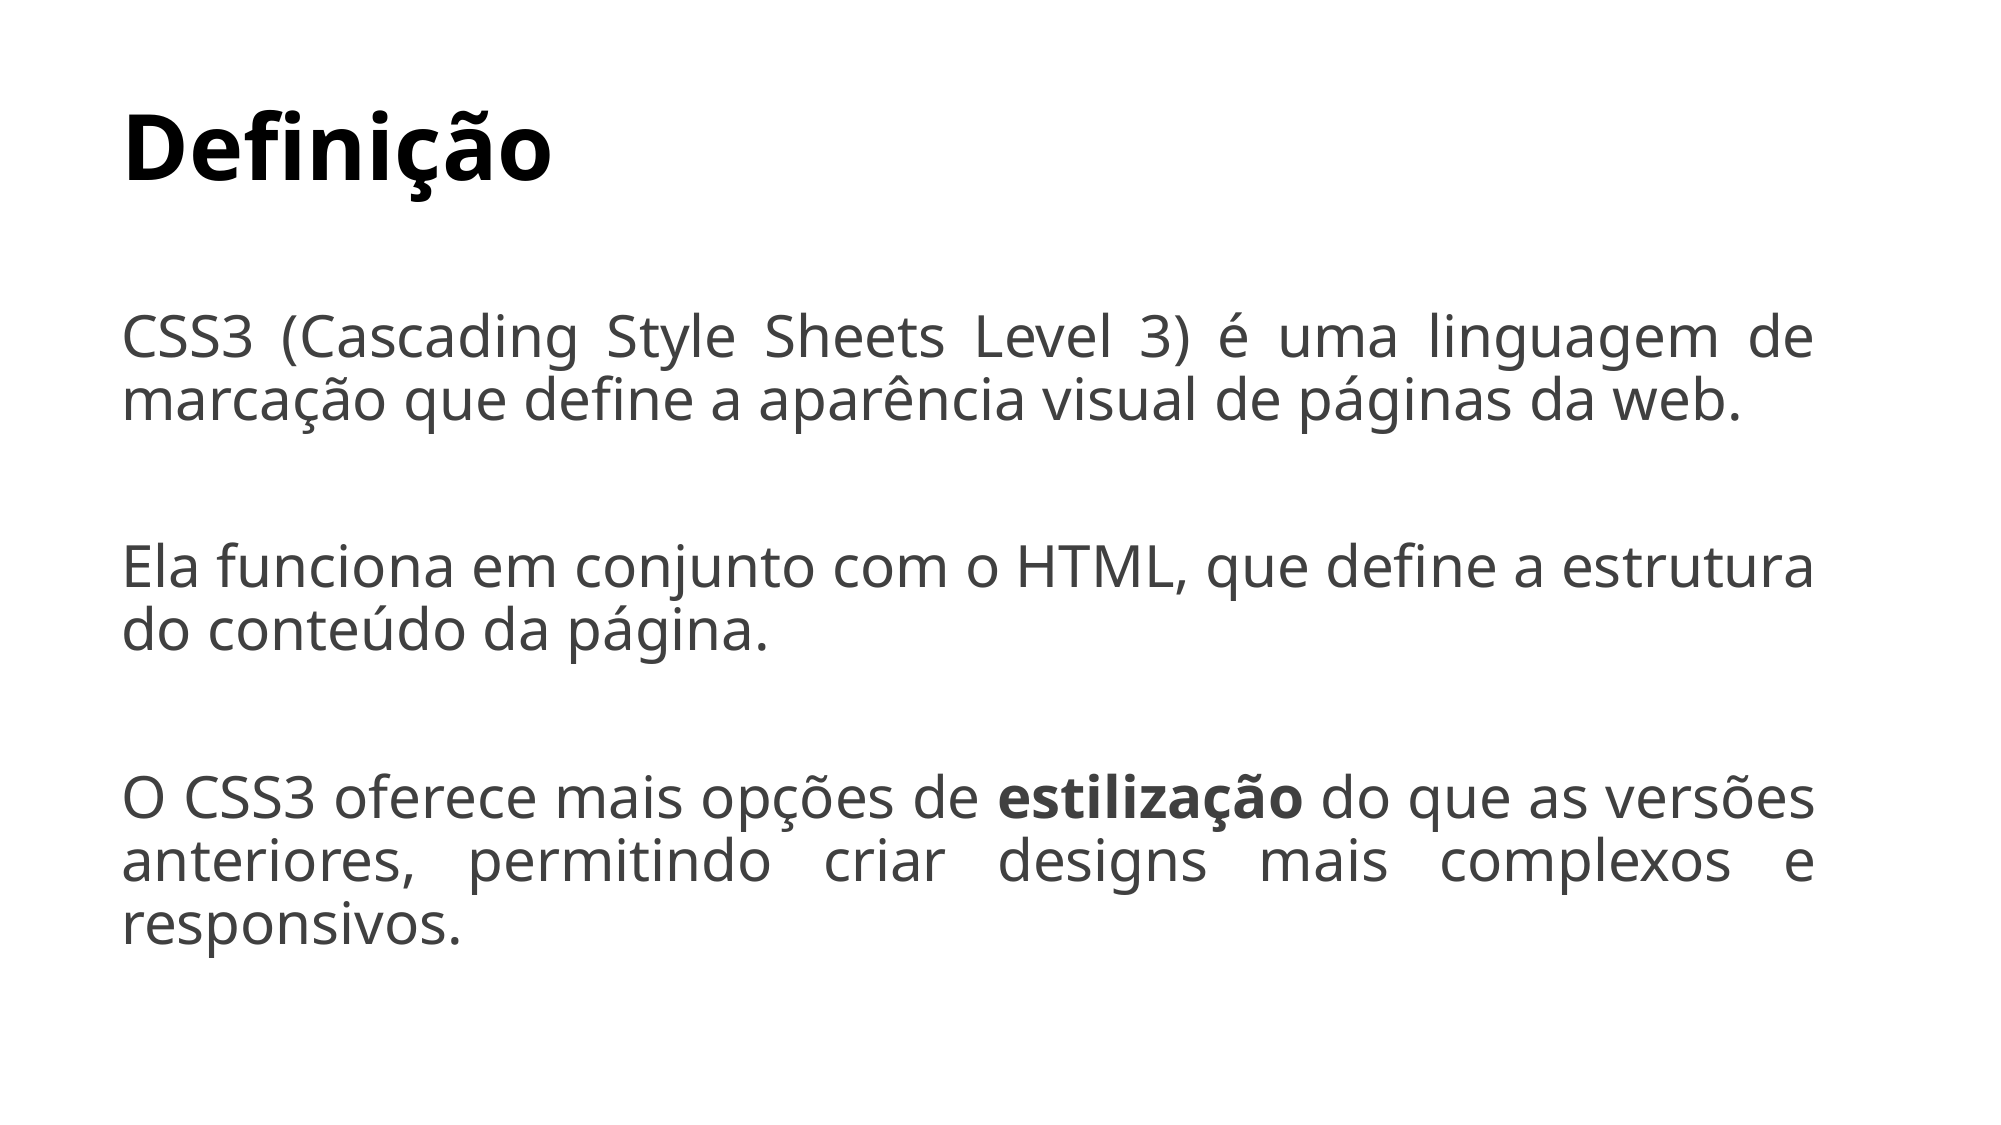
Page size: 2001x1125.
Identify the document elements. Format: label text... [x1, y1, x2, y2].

list CSS3 (Cascading Style Sheets Level 3) é uma linguagem de marcação que define a aparência visual de páginas da web. Ela funciona em conjunto com o HTML, que define a estrutura do conteúdo da página. O CSS3 oferece mais opções de estilização do que as versões anteriores, permitindo criar designs mais complexos e responsivos. [106, 299, 1832, 1014]
title Definição [106, 42, 1832, 260]
